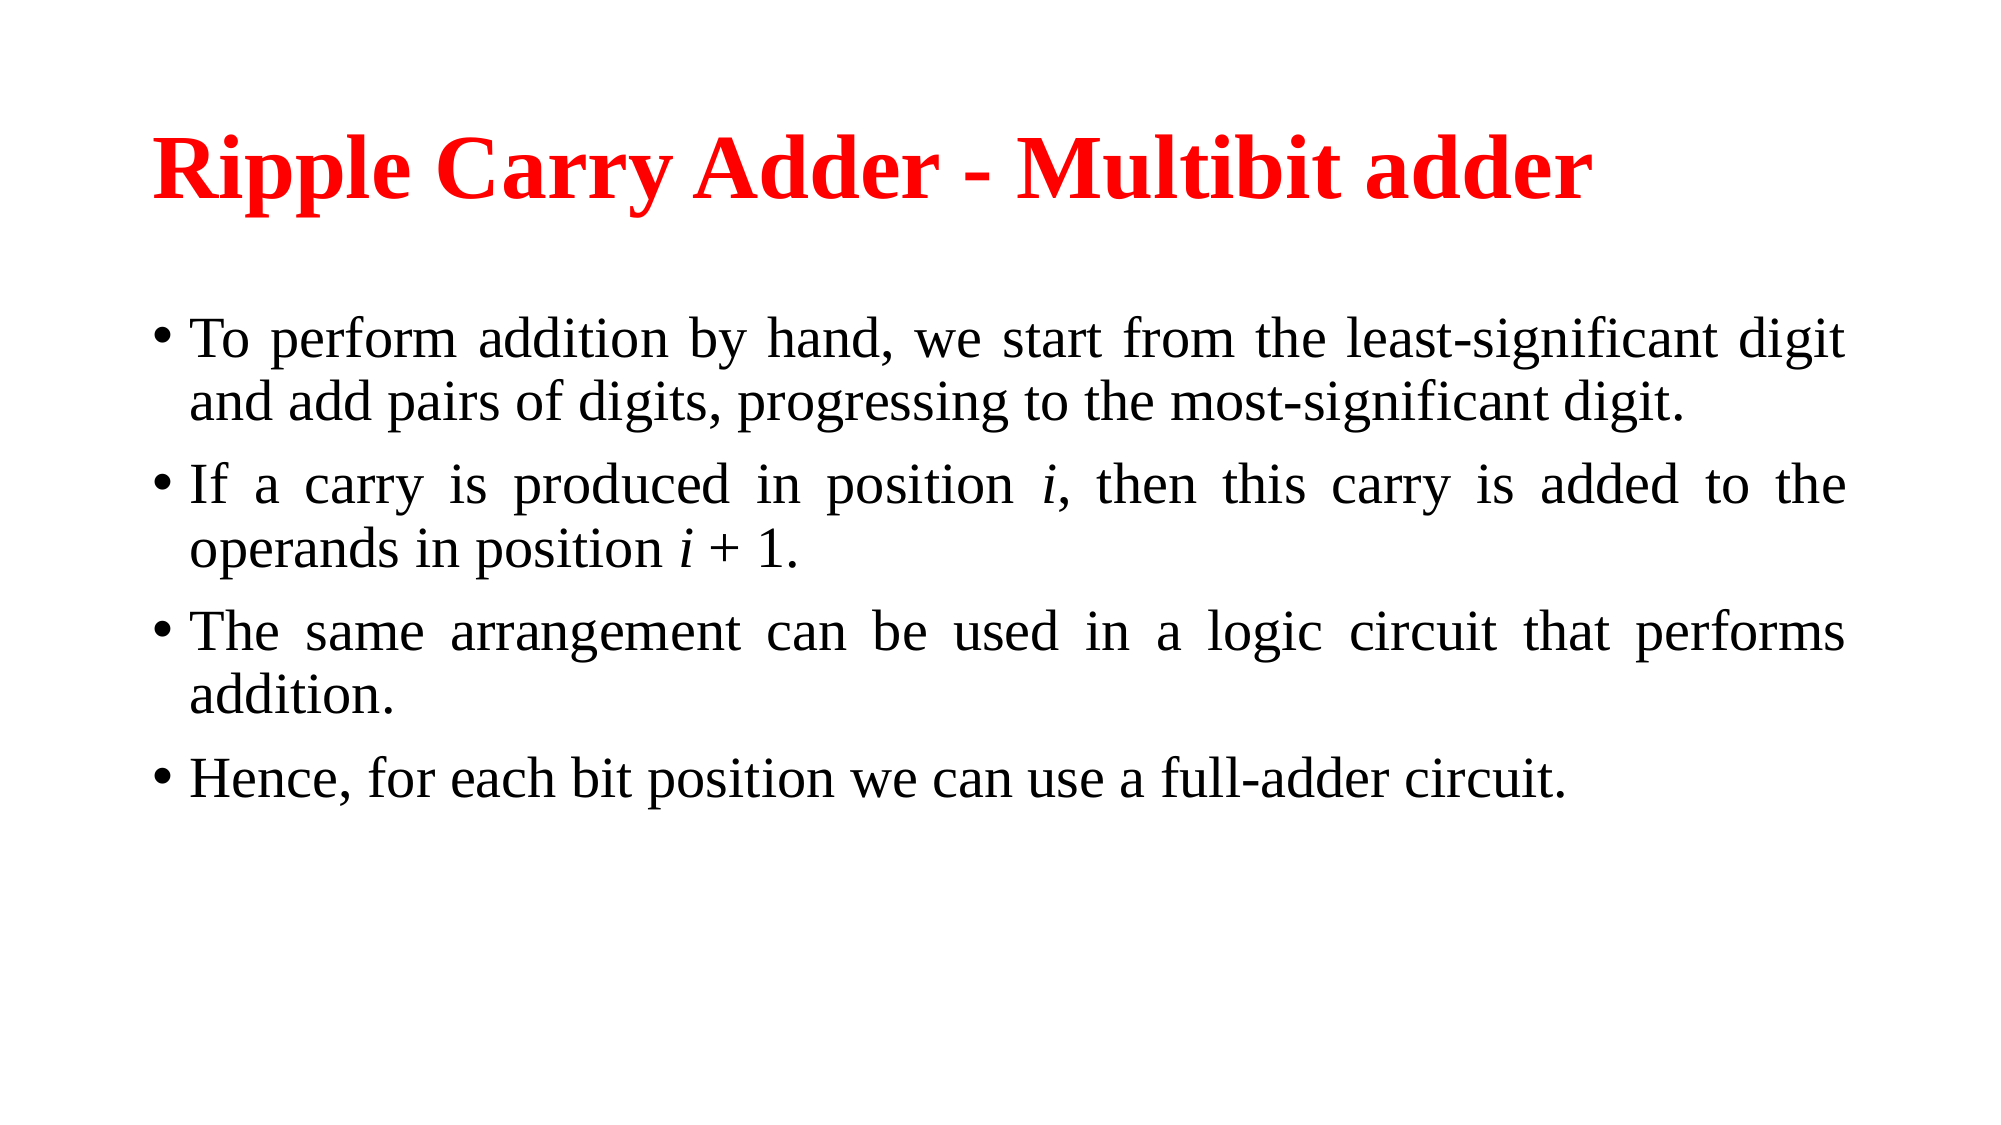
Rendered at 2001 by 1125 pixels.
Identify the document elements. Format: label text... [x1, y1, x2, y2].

list To perform addition by hand, we start from the least-significant digit and add pairs of digits, progressing to the most-significant digit. If a carry is produced in position i, then this carry is added to the operands in position i + 1. The same arrangement can be used in a logic circuit that performs addition. Hence, for each bit position we can use a full-adder circuit. [137, 299, 1863, 1014]
title Ripple Carry Adder - Multibit adder [137, 59, 1863, 278]
